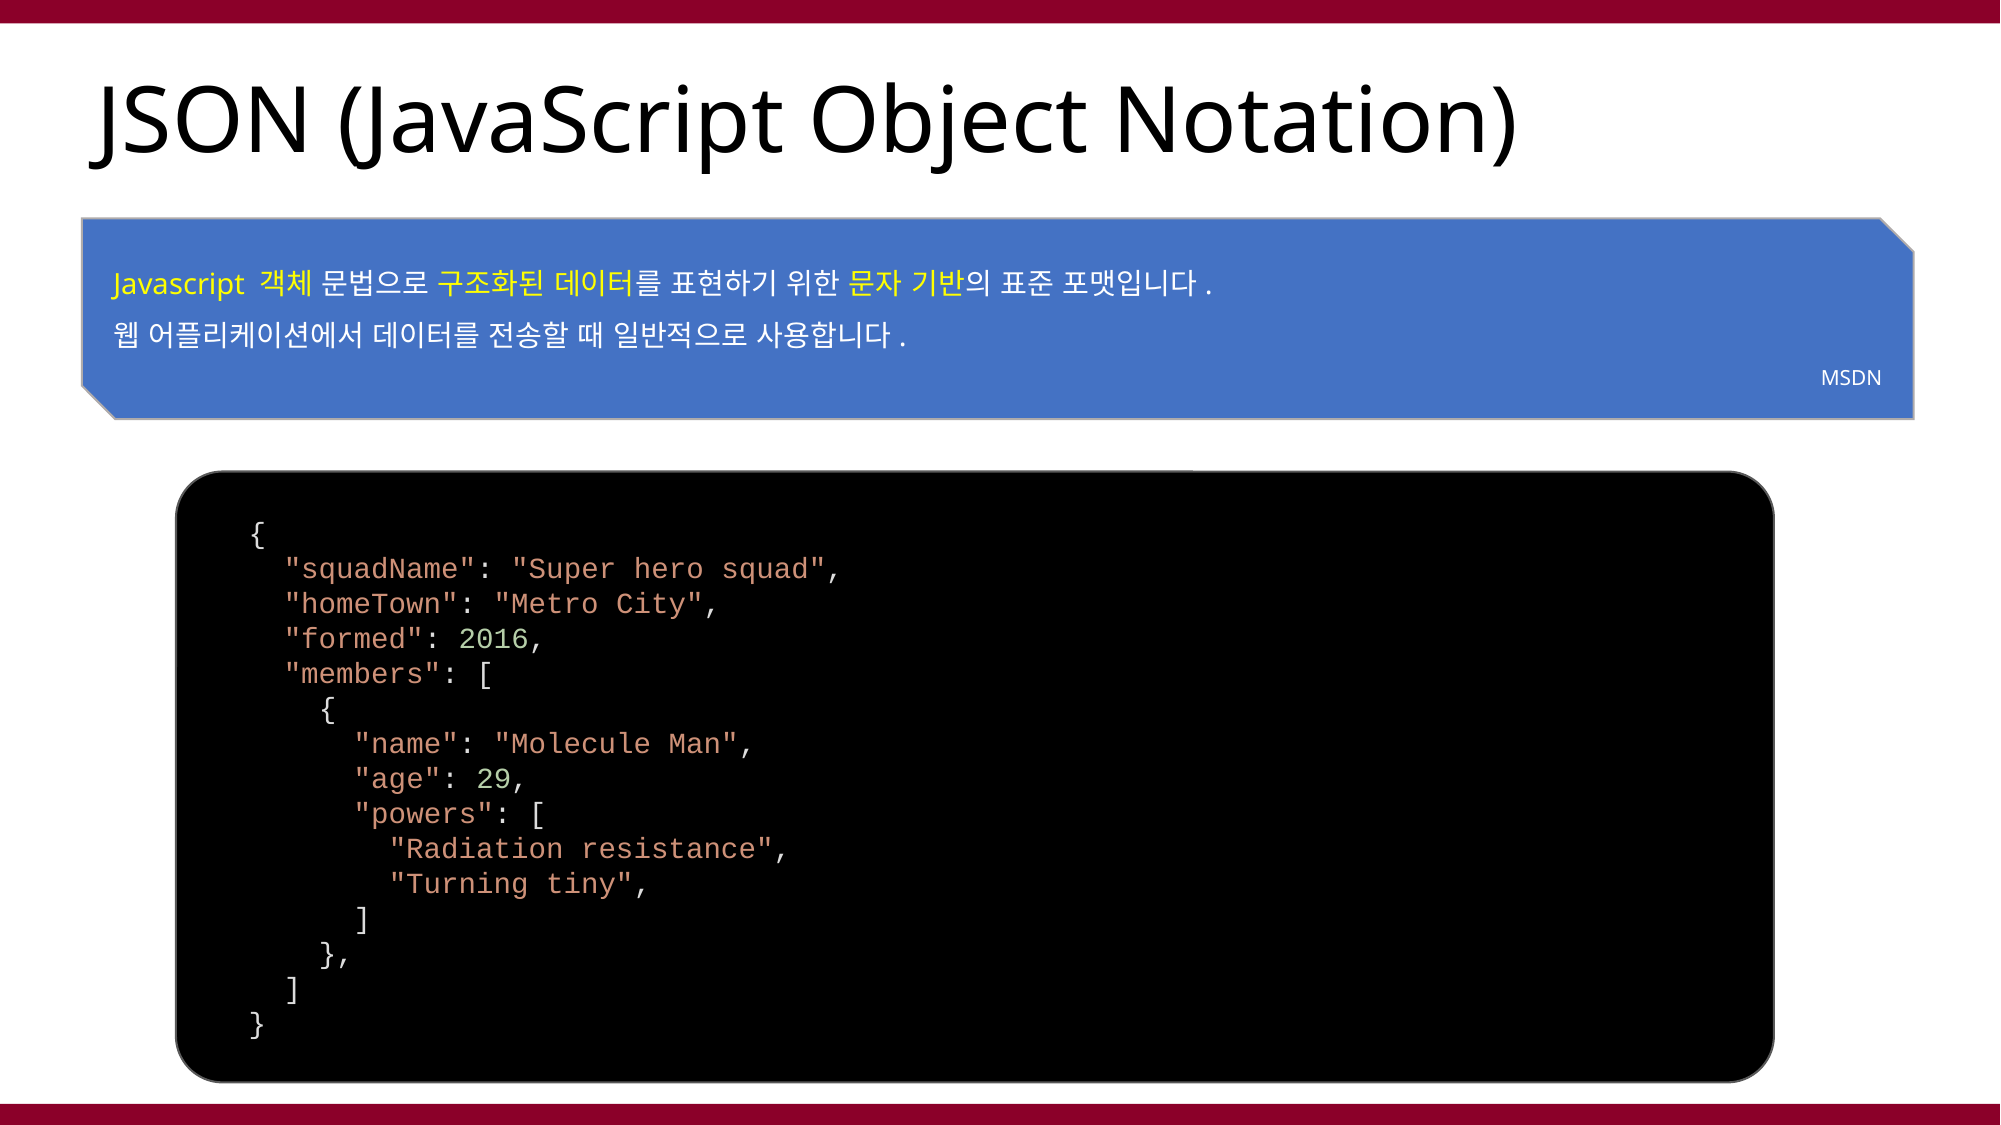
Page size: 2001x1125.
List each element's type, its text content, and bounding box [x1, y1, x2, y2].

text_box Javascript 객체 문법으로 구조화된 데이터를 표현하기 위한 문자 기반의 표준 포맷입니다. 웹 어플리케이션에서 데이터를 전송할 때 일반적으로 사용합니다. MSDN [80, 217, 1915, 421]
title JSON (JavaScript Object Notation) [81, 59, 1914, 187]
text_box { "squadName": "Super hero squad", "homeTown": "Metro City", "formed": 2016, "members": [ { "name": "Molecule Man", "age": 29, "powers": [ "Radiation resistance", "Turning tiny", ] }, ] } [174, 470, 1775, 1084]
